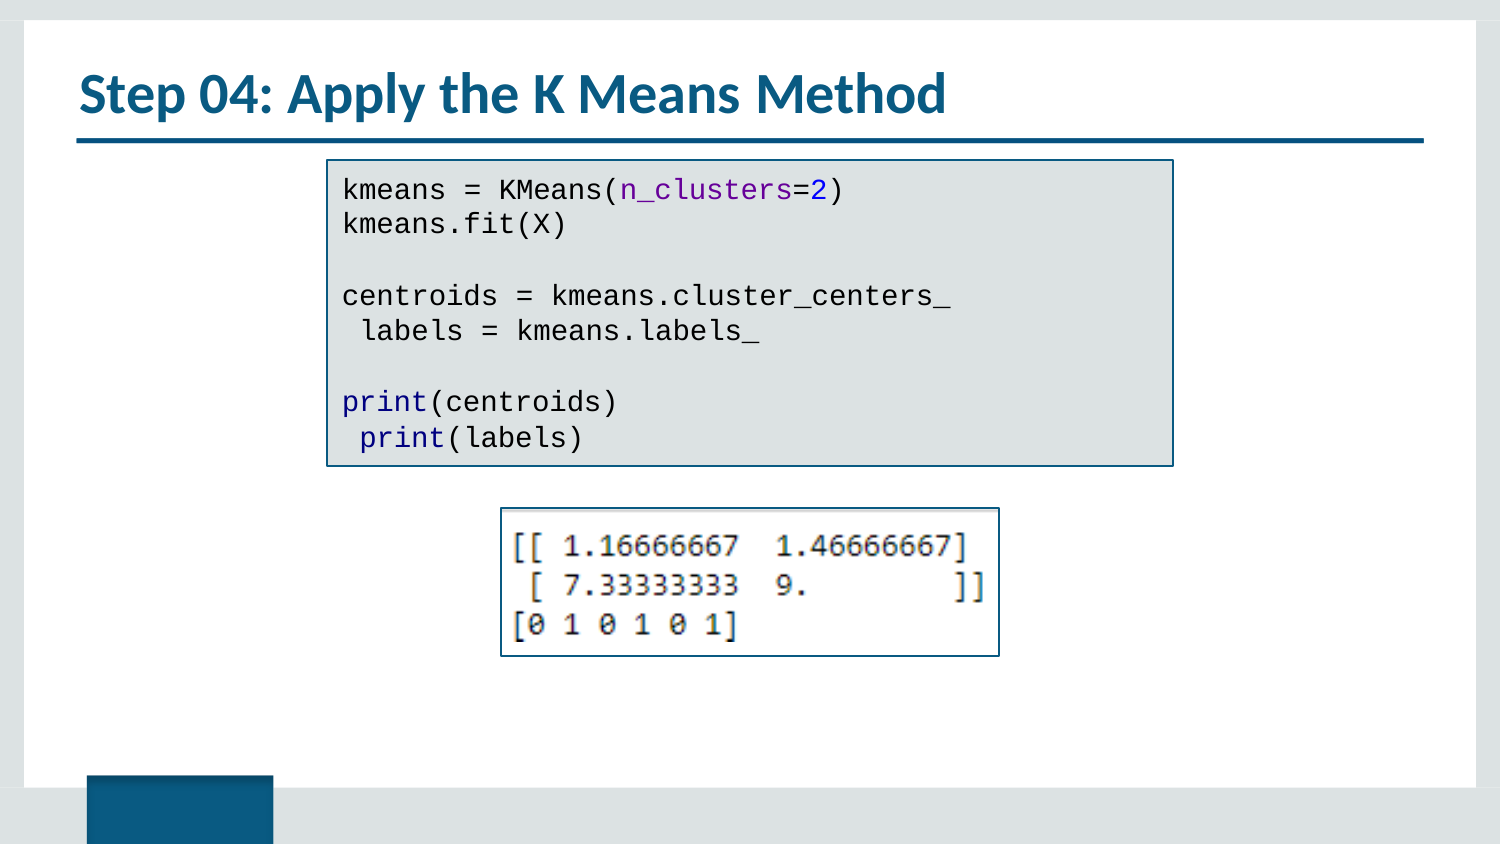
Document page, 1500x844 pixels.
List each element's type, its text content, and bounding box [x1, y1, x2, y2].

text_box [326, 160, 1173, 467]
title Step 04: Apply the K Means Method [77, 53, 956, 197]
text_box [956, 138, 1424, 144]
text_box kmeans = KMeans(n_clusters=2) kmeans.fit(X) centroids = kmeans.cluster_centers_ labels = kmeans.labels_ print(centroids) print(labels) [339, 167, 956, 454]
text_box [86, 775, 274, 844]
text_box [501, 508, 999, 657]
